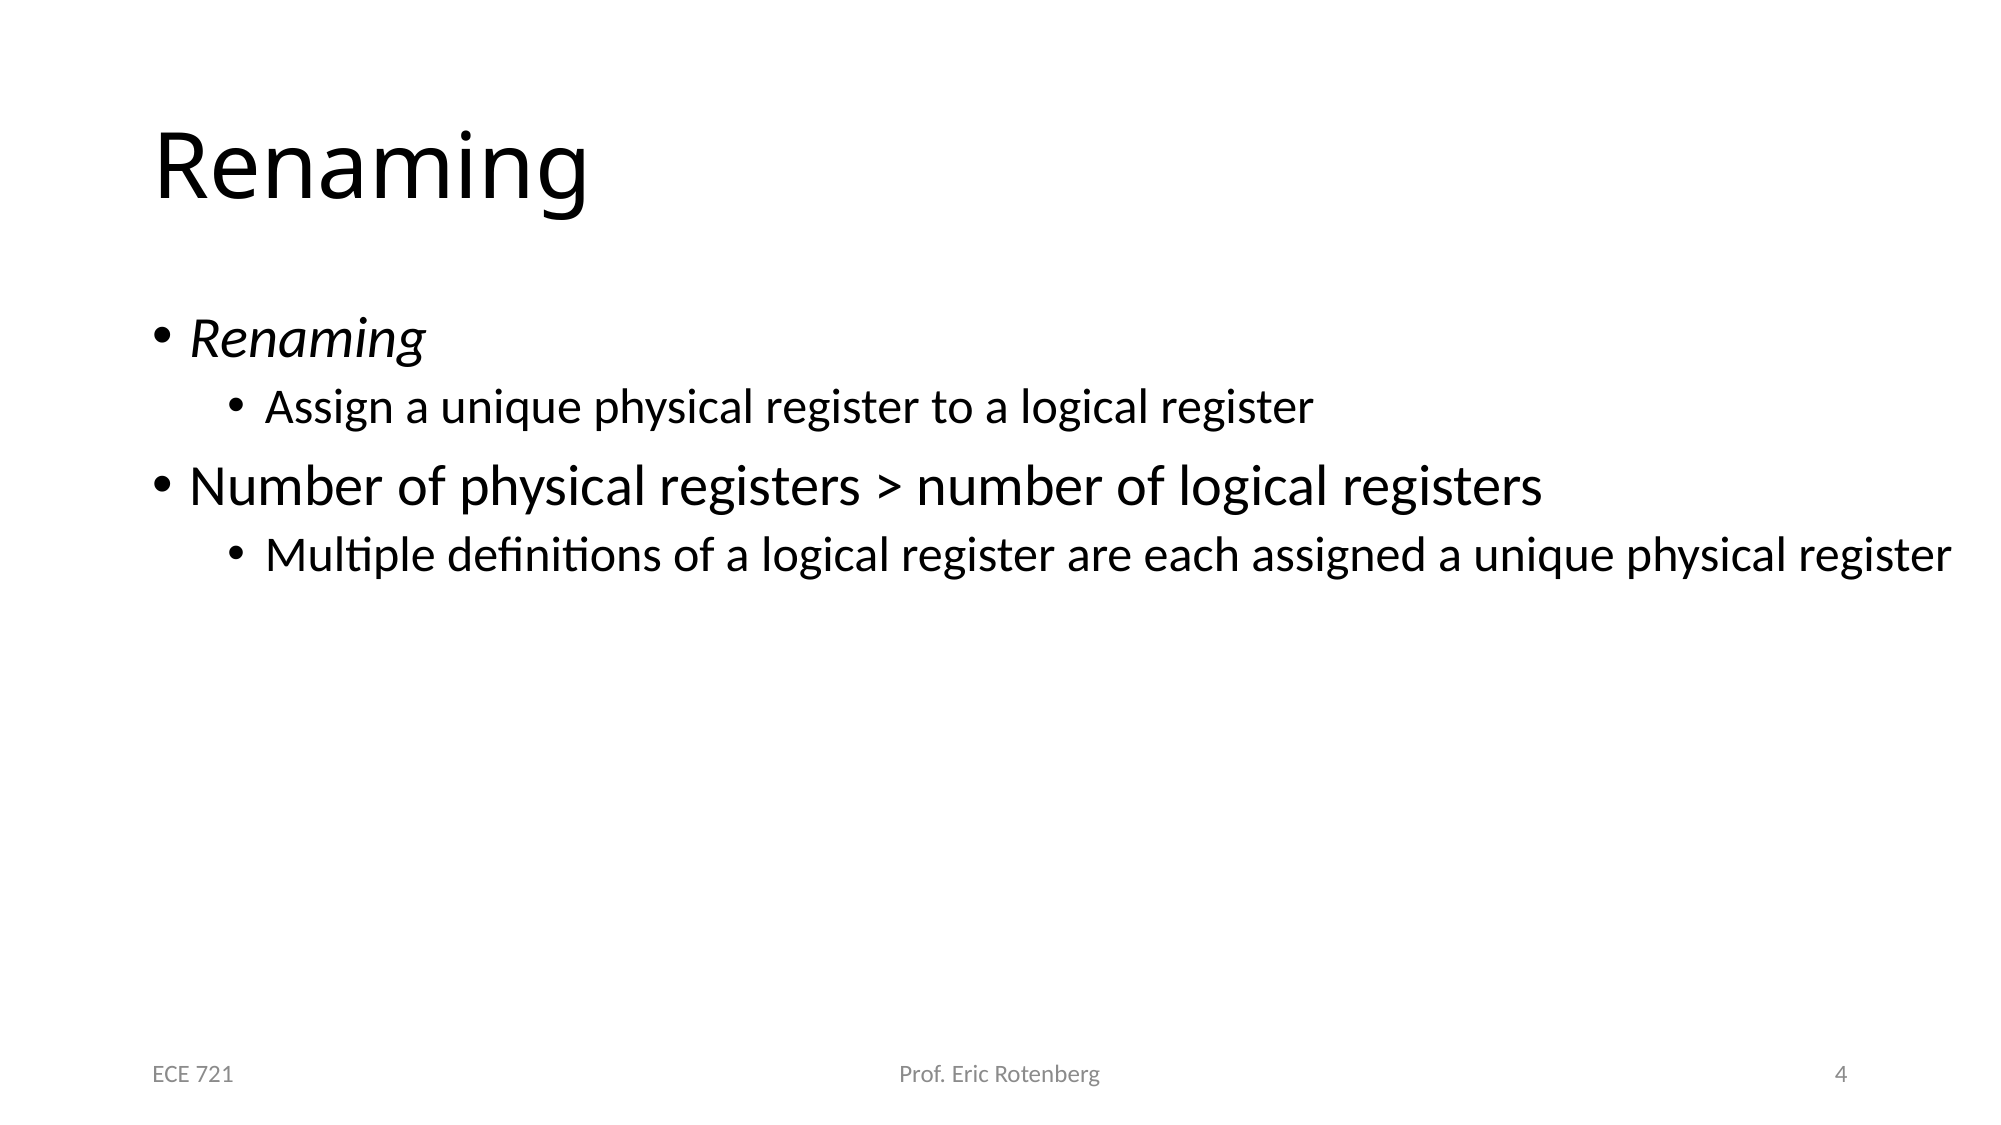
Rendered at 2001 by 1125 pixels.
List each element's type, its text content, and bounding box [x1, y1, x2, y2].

slide_number ECE 721 [137, 1042, 588, 1103]
title Renaming [137, 59, 1863, 278]
list Renaming Assign a unique physical register to a logical register Number of physical registers > number of logical registers Multiple definitions of a logical register are each assigned a unique physical register [137, 299, 1979, 1014]
footer Prof. Eric Rotenberg [662, 1042, 1338, 1103]
slide_number 4 [1412, 1042, 1863, 1103]
